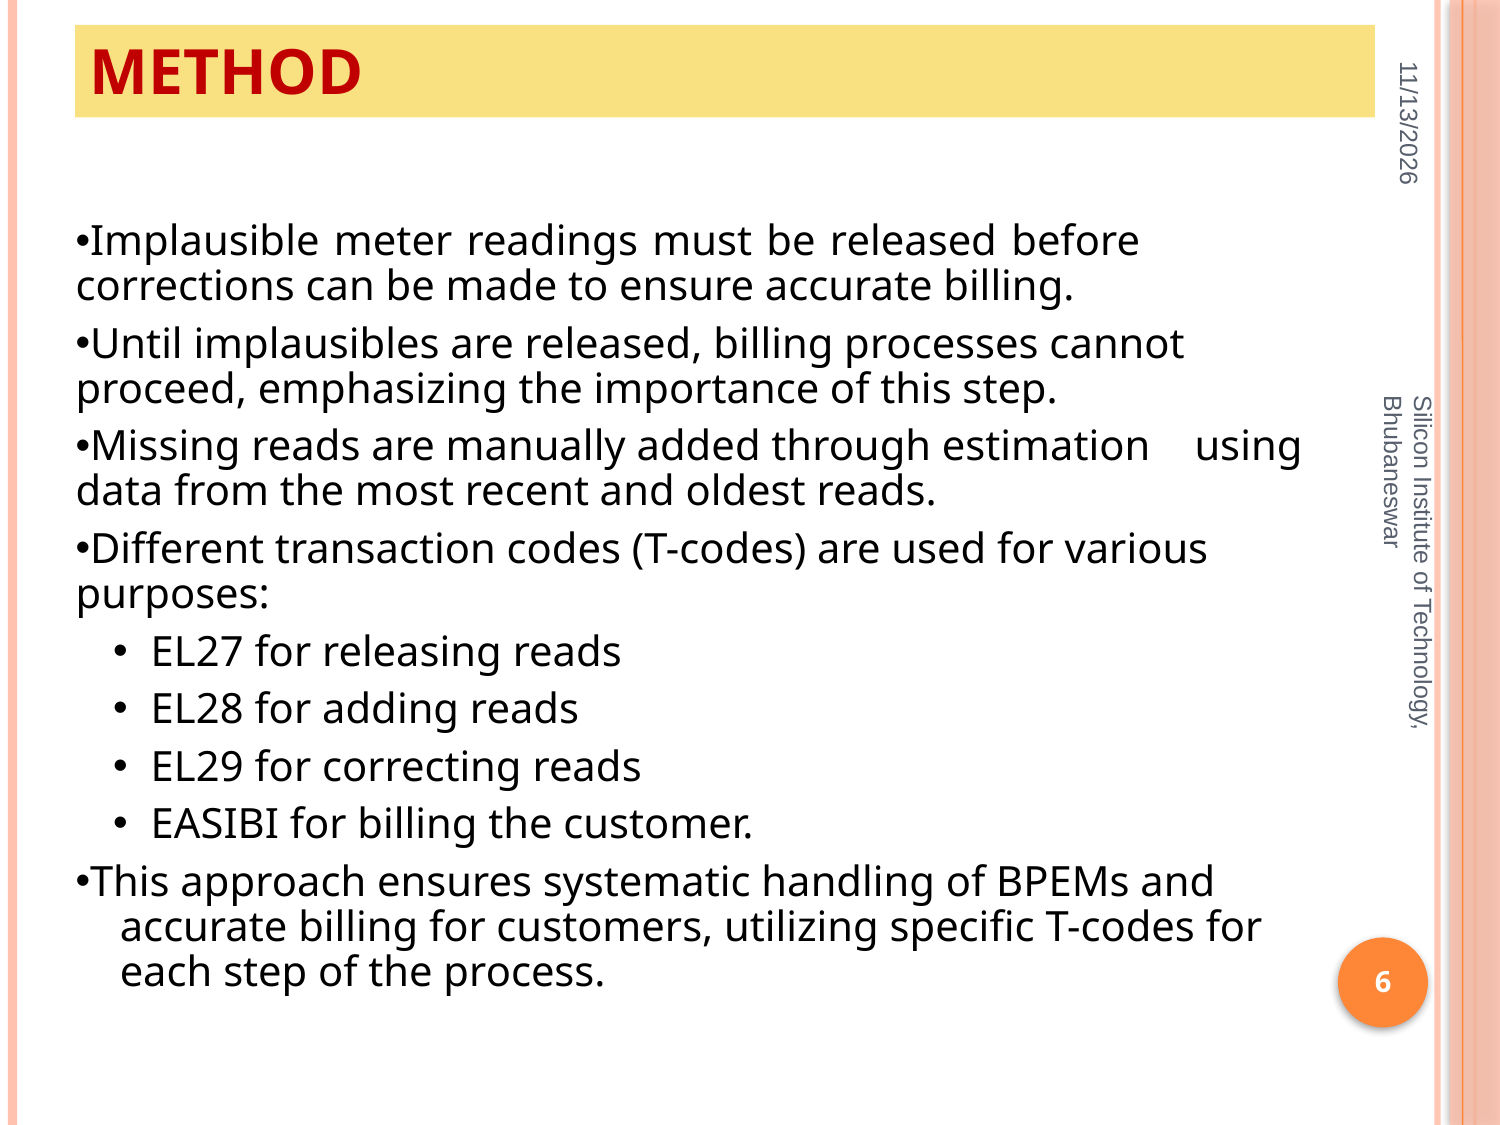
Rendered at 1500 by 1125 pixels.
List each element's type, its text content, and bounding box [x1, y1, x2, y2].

text_box Method [75, 24, 1375, 118]
footer Silicon Institute of Technology, Bhubaneswar [1379, 380, 1440, 906]
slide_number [1378, 43, 1442, 200]
text_box Implausible meter readings must be released before …corrections can be made to ensure accurate billing. Until implausibles are released, billing processes cannot …proceed, emphasizing the importance of this step. Missing reads are manually added through estimation …using data from the most recent and oldest reads. Different transaction codes (T-codes) are used for various …purposes: EL27 for releasing reads EL28 for adding reads EL29 for correcting reads EASIBI for billing the customer. This approach ensures systematic handling of BPEMs and ….accurate billing for customers, utilizing specific T-codes for ….each step of the process. [60, 149, 1375, 1060]
slide_number 6 [1375, 940, 1434, 1027]
